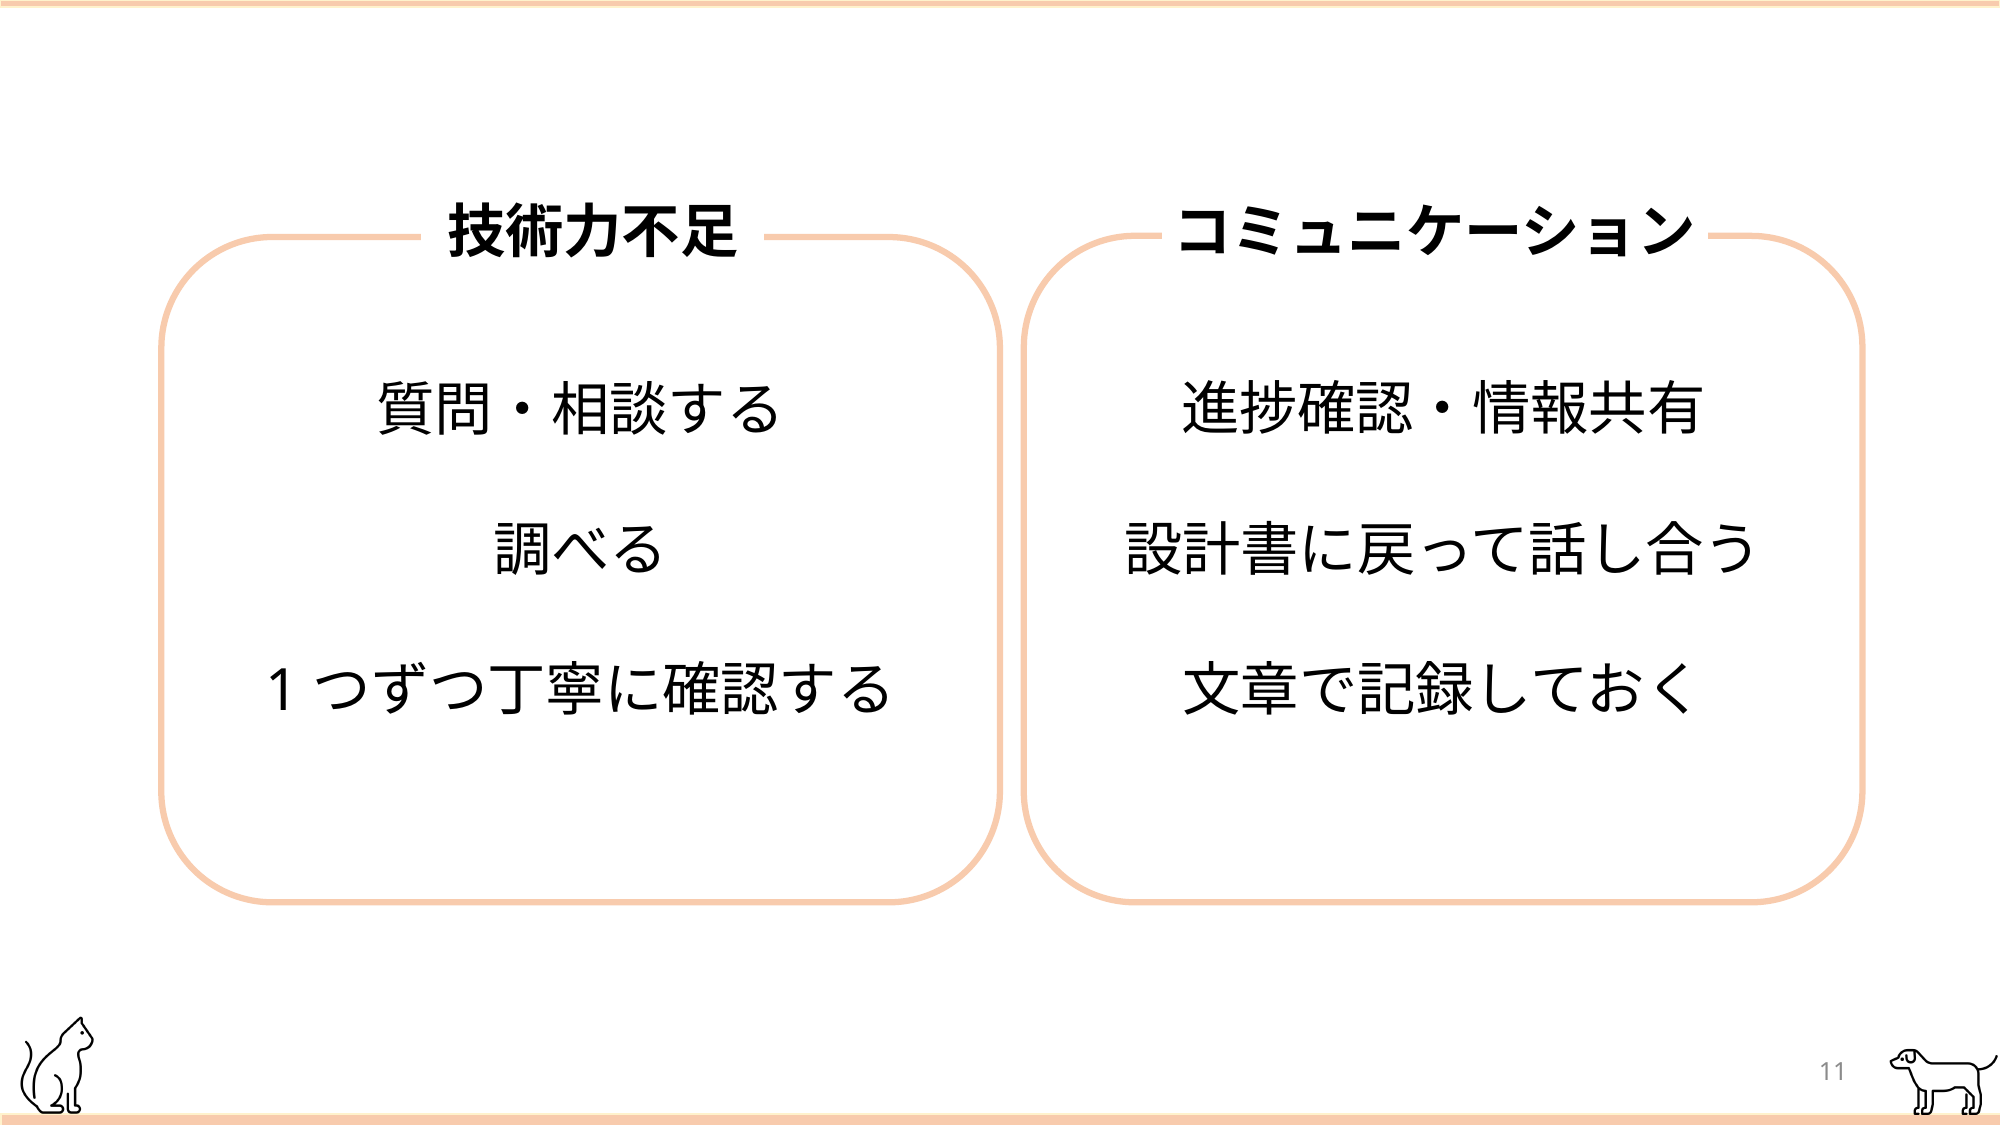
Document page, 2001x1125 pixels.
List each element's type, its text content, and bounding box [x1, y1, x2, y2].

text_box 技術力不足 [355, 186, 830, 222]
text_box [161, 222, 1000, 903]
text_box [0, 0, 2000, 8]
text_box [1023, 222, 1863, 903]
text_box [0, 1007, 2000, 1125]
text_box コミュニケーション [1128, 186, 1742, 222]
